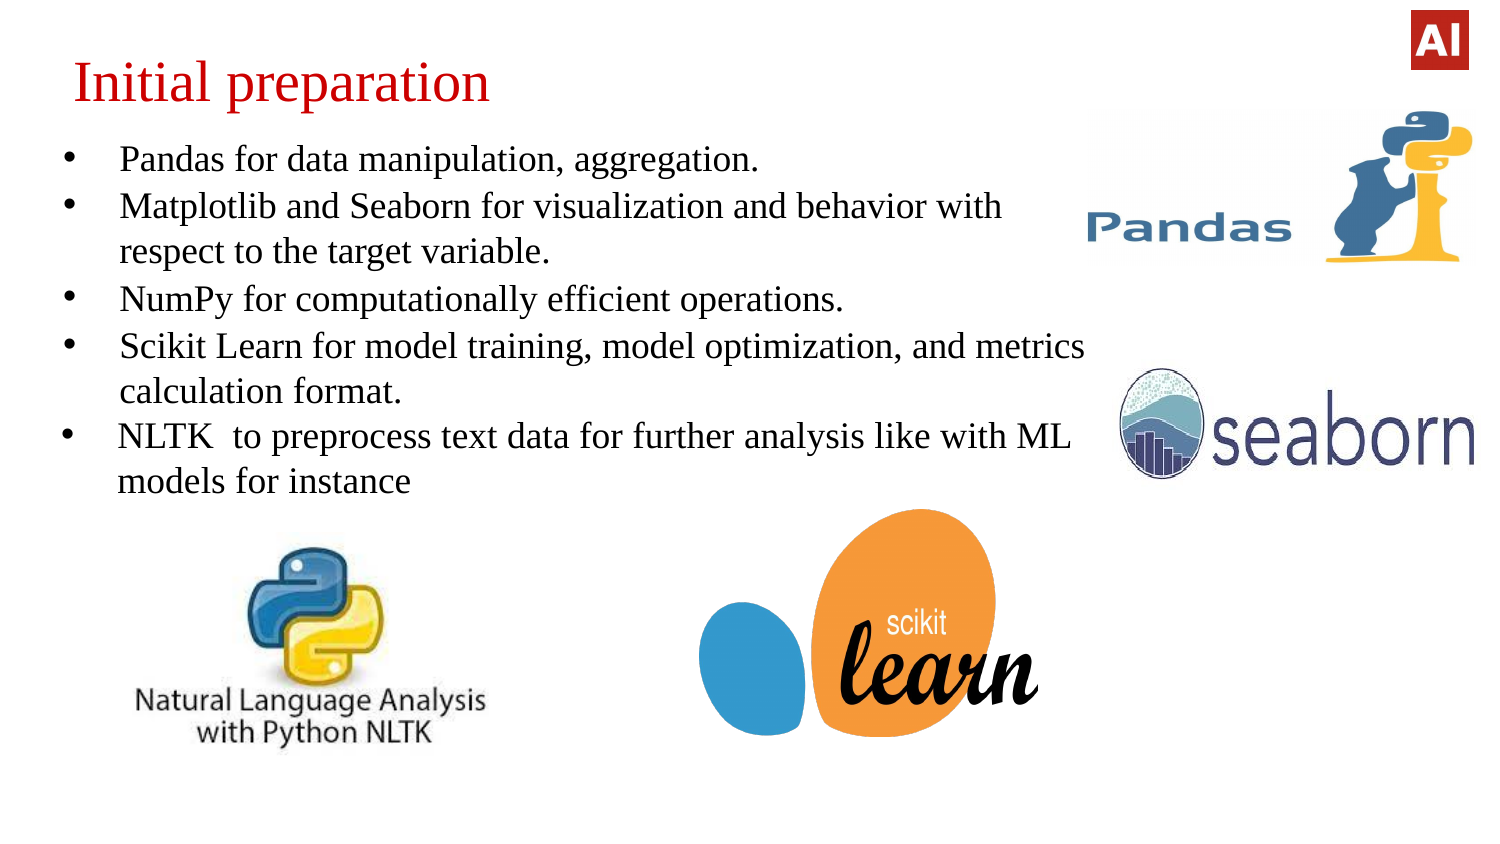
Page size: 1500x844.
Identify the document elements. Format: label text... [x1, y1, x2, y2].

picture [99, 532, 533, 758]
title Initial preparation [71, 41, 1125, 134]
picture [699, 509, 1038, 737]
picture [1411, 10, 1469, 70]
picture [1087, 109, 1476, 267]
picture [1112, 359, 1481, 490]
list Pandas for data manipulation, aggregation. Matplotlib and Seaborn for visualization and behavior with respect to the target variable. NumPy for computationally efficient operations. Scikit Learn for model training, model optimization, and metrics calculation format. NLTK to preprocess text data for further analysis like with ML models for instance [61, 134, 1138, 567]
